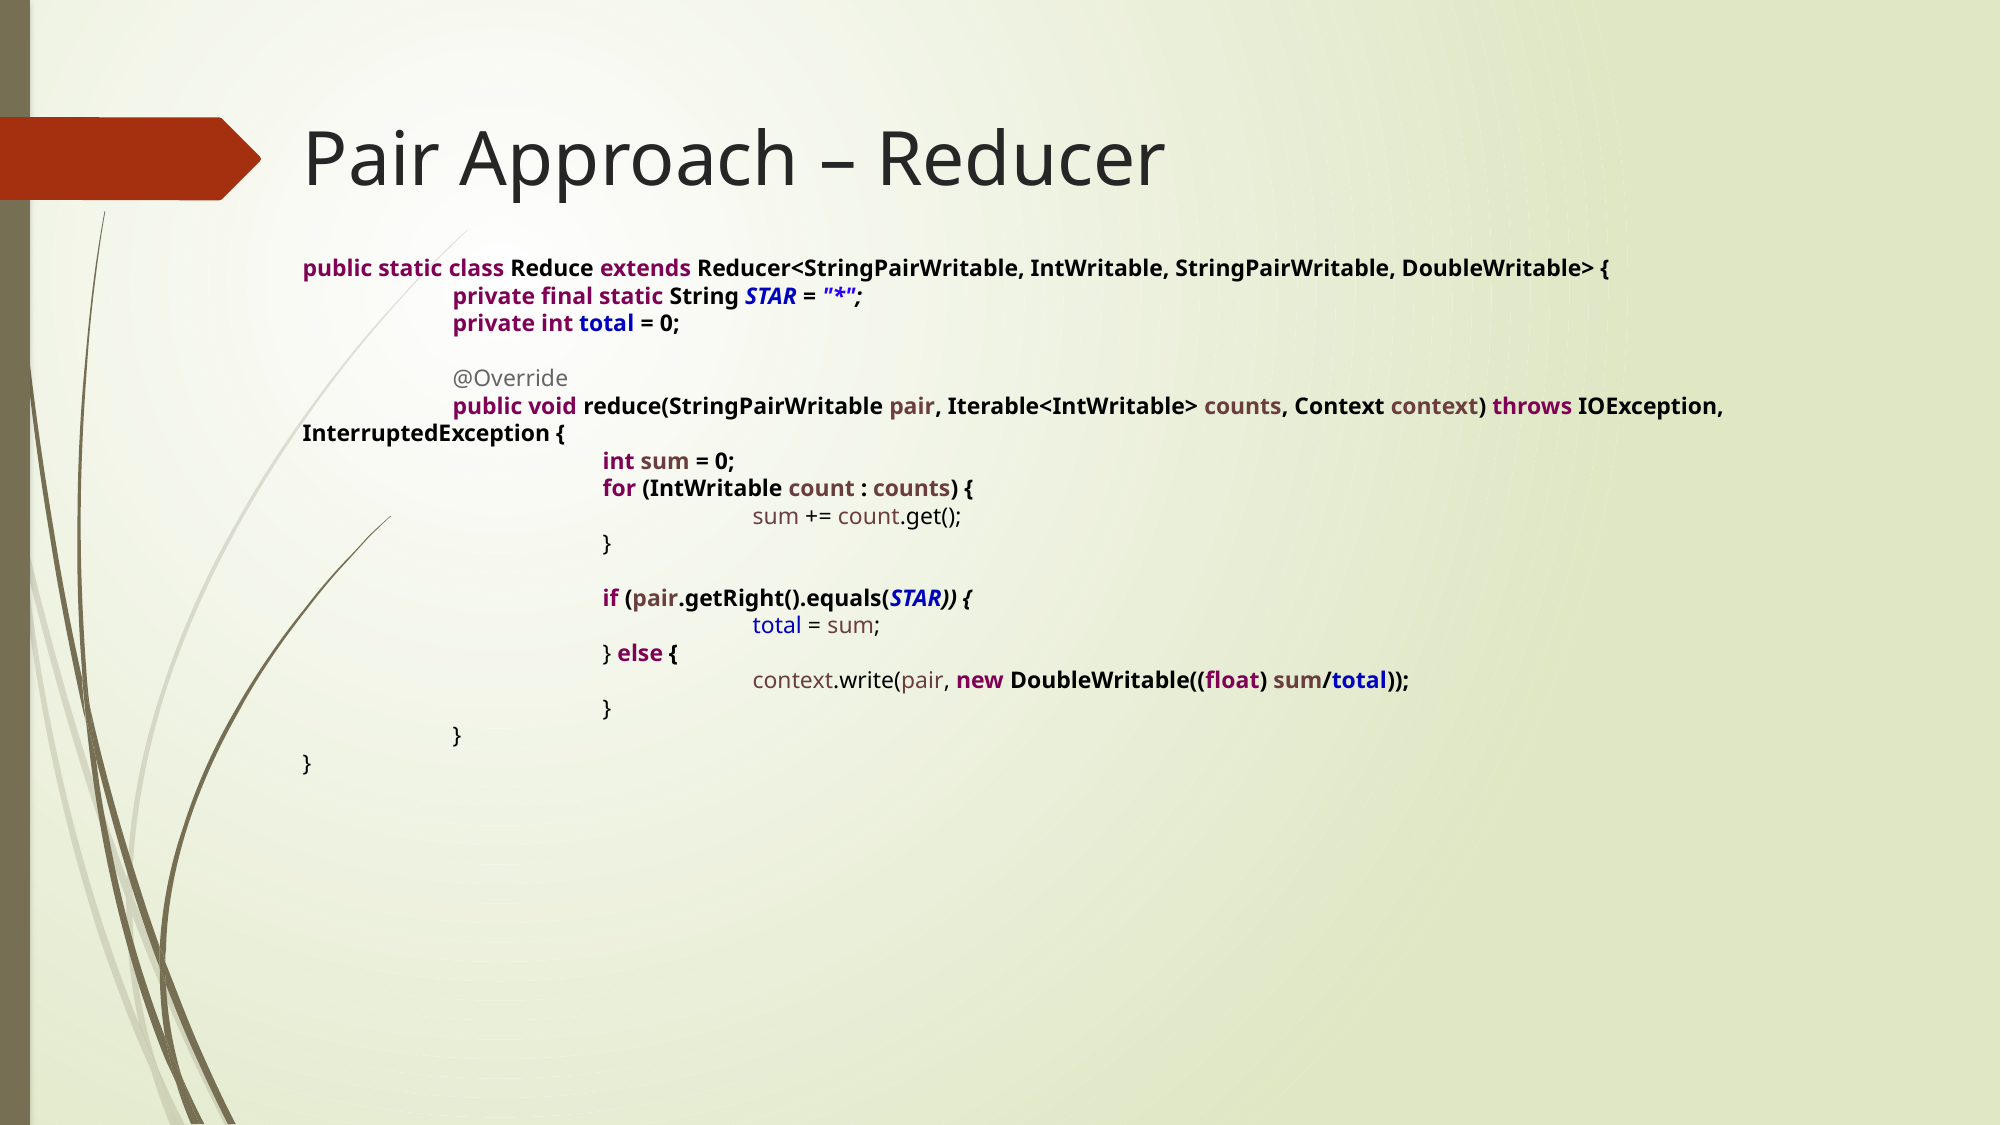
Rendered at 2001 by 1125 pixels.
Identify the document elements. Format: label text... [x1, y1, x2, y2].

text_box public static class Reduce extends Reducer<StringPairWritable, IntWritable, StringPairWritable, DoubleWritable> { private final static String STAR = "*"; private int total = 0; @Override public void reduce(StringPairWritable pair, Iterable<IntWritable> counts, Context context) throws IOException, InterruptedException { int sum = 0; for (IntWritable count : counts) { sum += count.get(); } if (pair.getRight().equals(STAR)) { total = sum; } else { context.write(pair, new DoubleWritable((float) sum/total)); } } } [287, 246, 1926, 1098]
title Pair Approach – Reducer [287, 102, 1888, 220]
